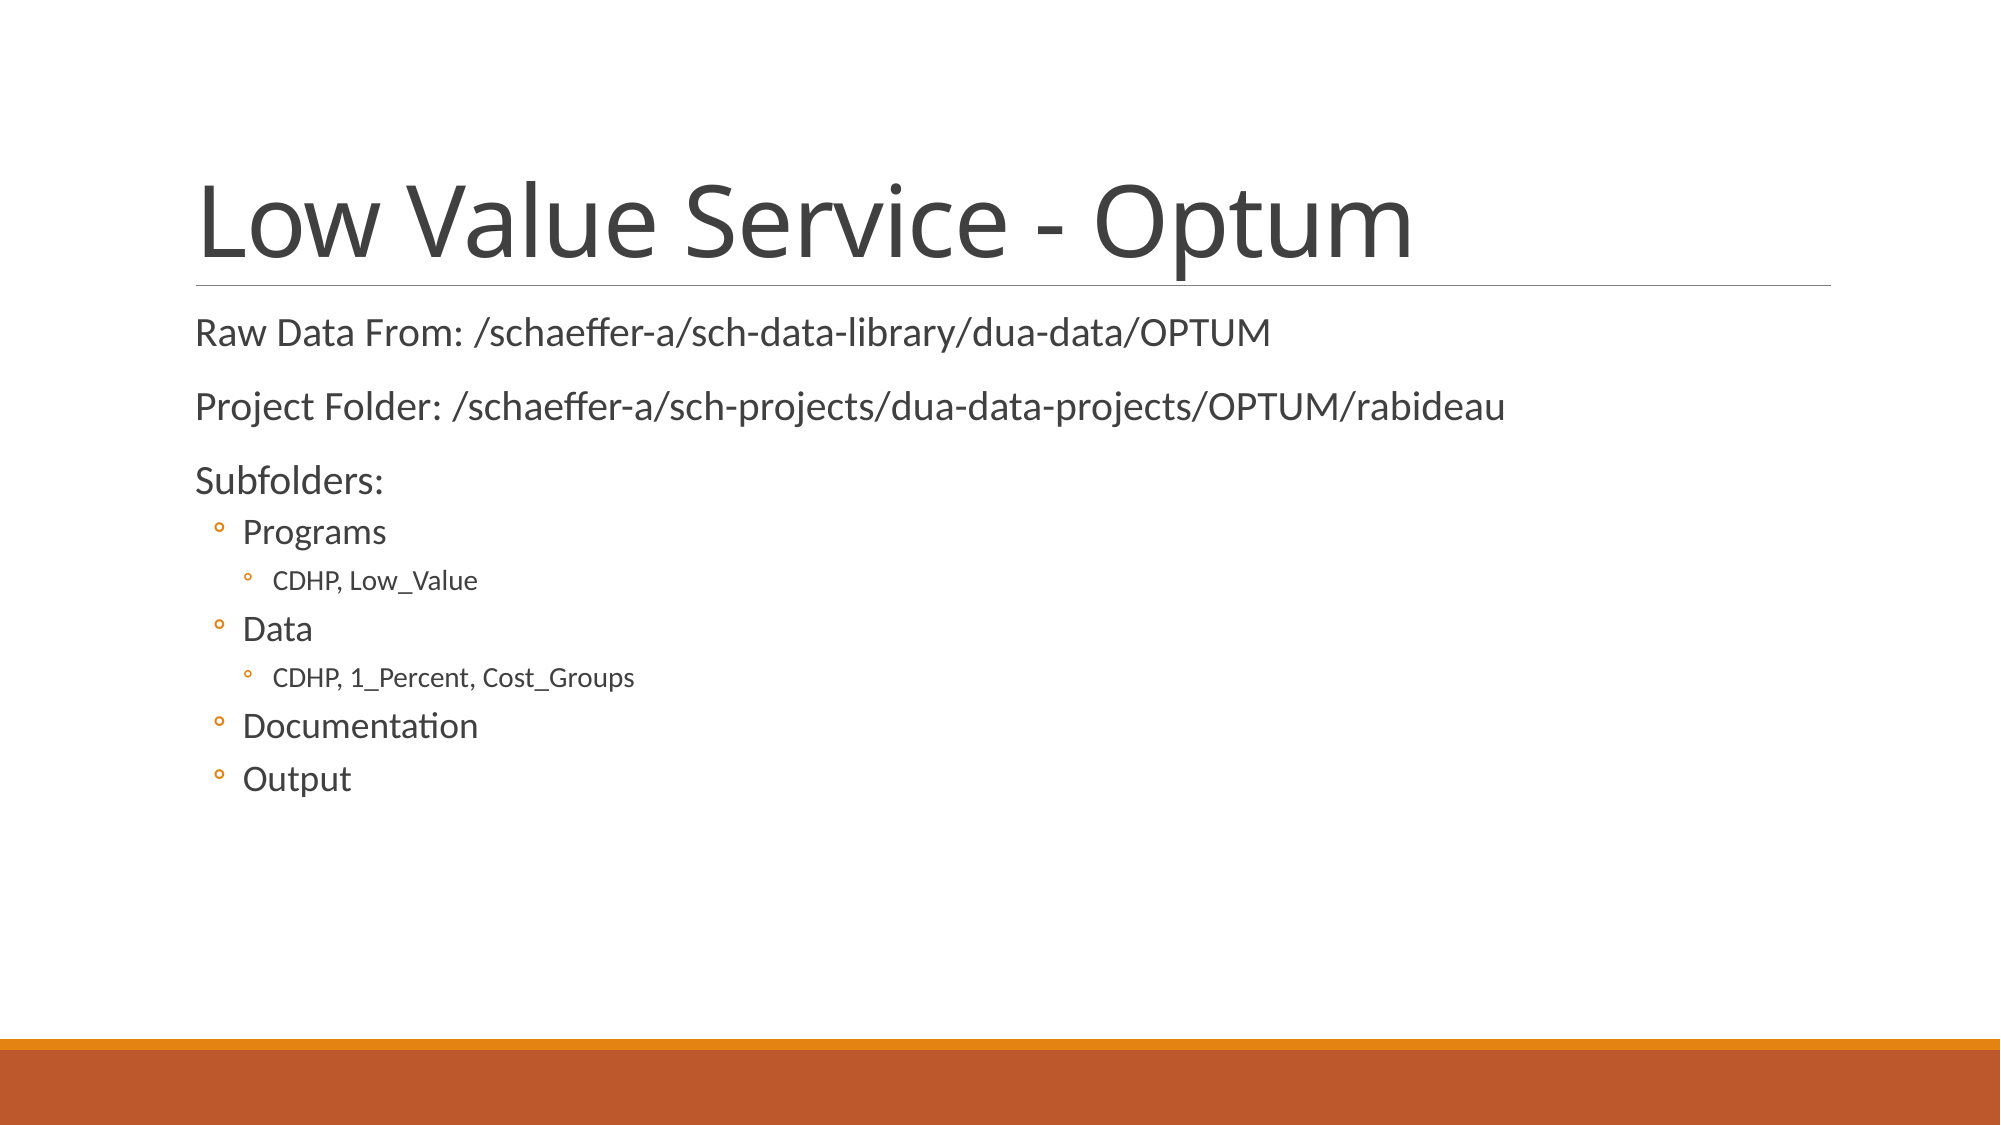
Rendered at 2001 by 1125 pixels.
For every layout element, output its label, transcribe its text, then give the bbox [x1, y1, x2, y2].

title Low Value Service - Optum [180, 47, 1830, 285]
list Raw Data From: /schaeffer-a/sch-data-library/dua-data/OPTUM Project Folder: /schaeffer-a/sch-projects/dua-data-projects/OPTUM/rabideau Subfolders: Programs CDHP, Low_Value Data CDHP, 1_Percent, Cost_Groups Documentation Output [180, 302, 1830, 963]
